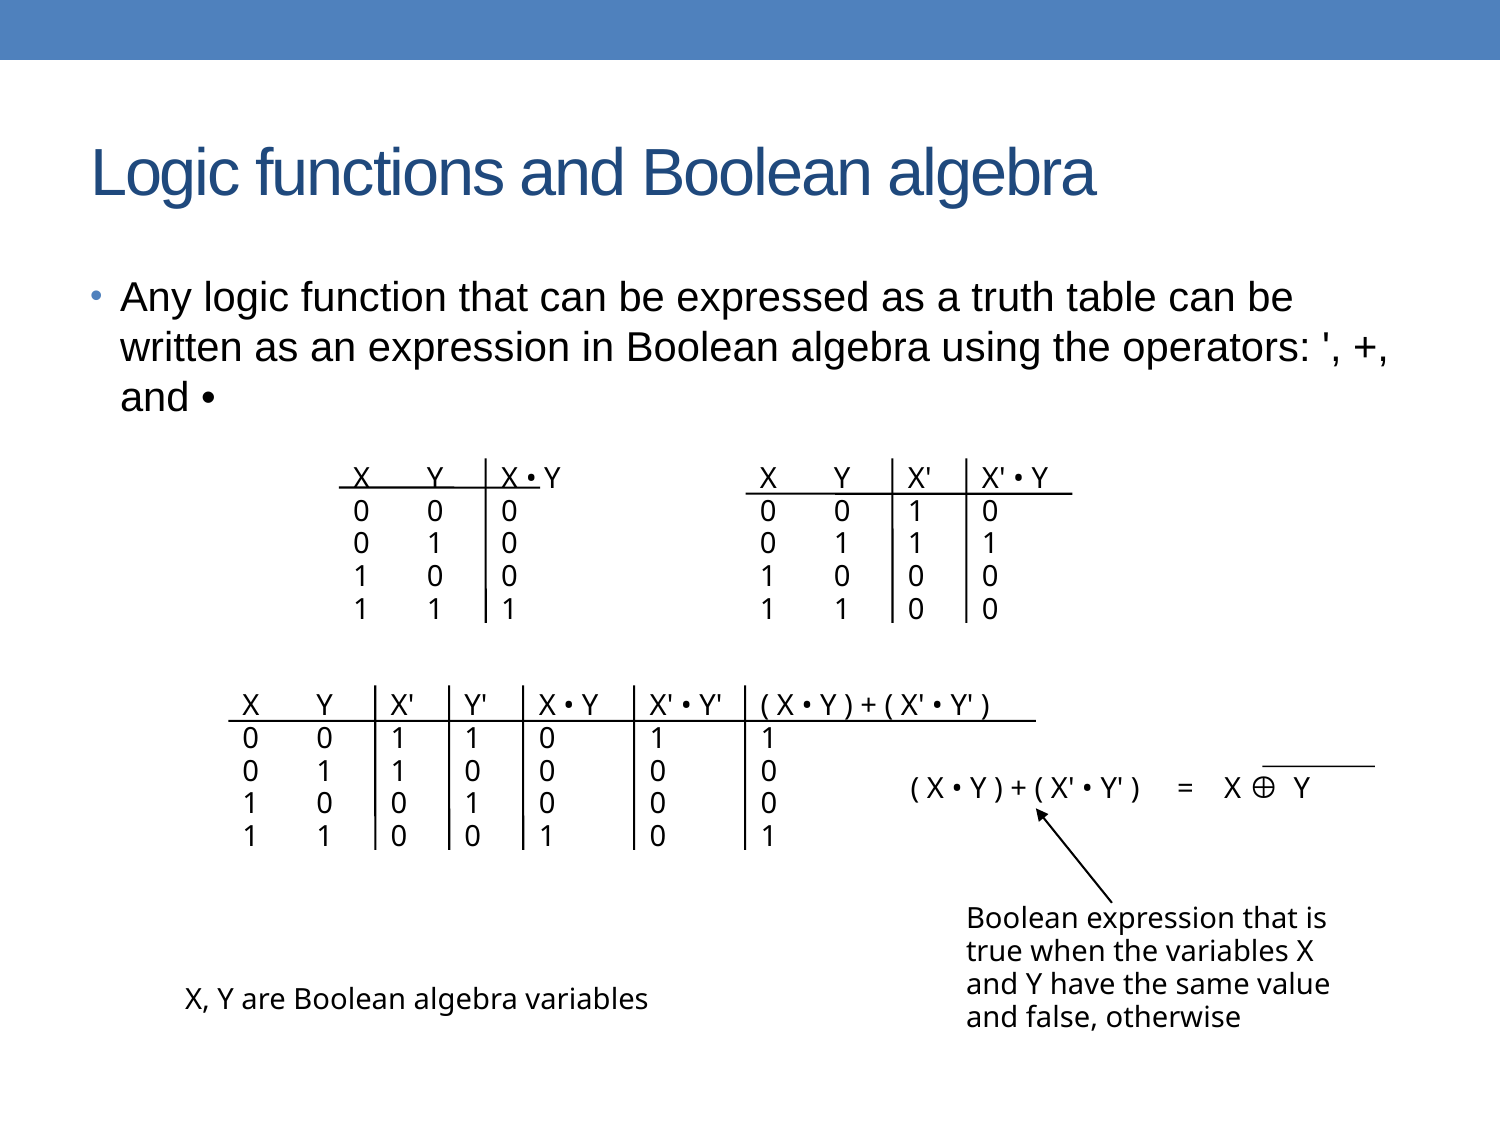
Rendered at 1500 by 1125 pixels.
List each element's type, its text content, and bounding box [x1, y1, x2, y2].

text_box [1035, 808, 1113, 903]
title Logic functions and Boolean algebra [75, 87, 1425, 250]
text_box X, Y are Boolean algebra variables [182, 977, 723, 1032]
list Any logic function that can be expressed as a truth table can be written as an expression in Boolean algebra using the operators: ', +, and • [75, 262, 1425, 457]
text_box Boolean expression that is true when the variables X and Y have the same value and false, otherwise [963, 897, 1389, 1050]
text_box X Y X' X' • Y 0 0 1 0 0 1 1 1 1 0 0 0 1 1 0 0 [756, 457, 1127, 642]
text_box X Y X • Y 0 0 0 0 1 0 1 0 0 1 1 1 [349, 457, 624, 642]
text_box X Y X' Y' X • Y X' • Y' ( X • Y ) + ( X' • Y' ) 0 0 1 1 0 1 1 0 1 1 0 0 0 0 1 0 0 1 0 0 0 1 1 0 0 1 0 1 [239, 683, 1043, 869]
text_box ( X • Y ) + ( X' • Y' ) = X  Y [907, 769, 1348, 822]
